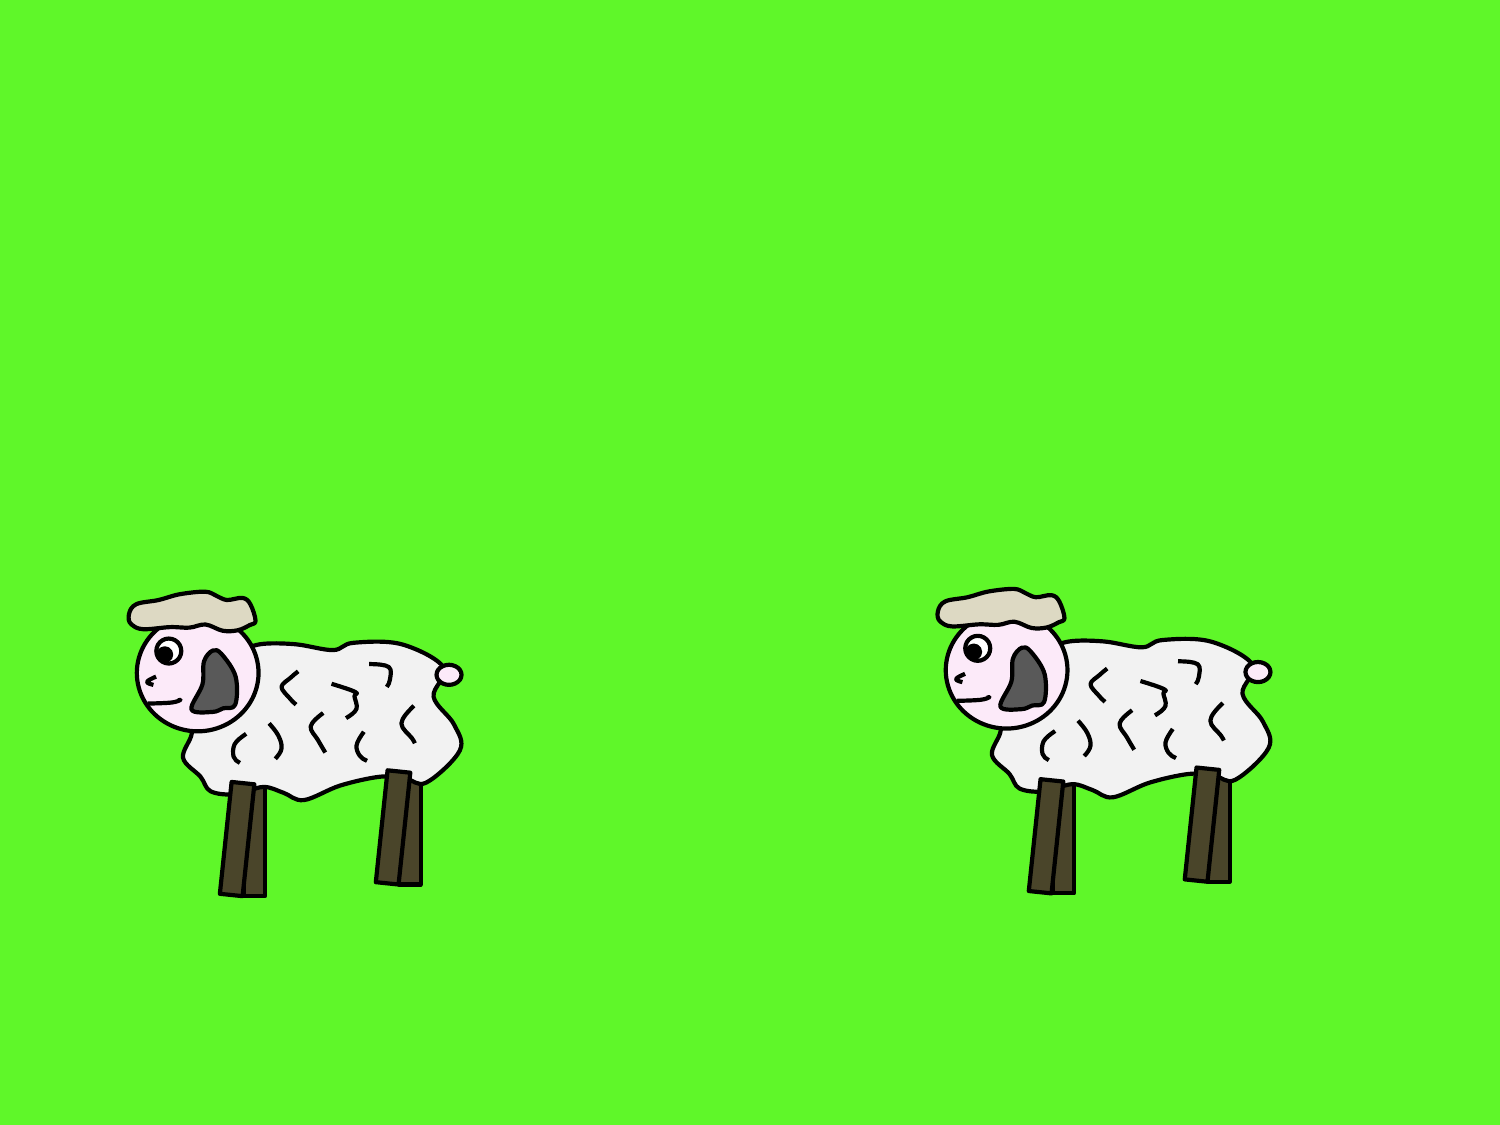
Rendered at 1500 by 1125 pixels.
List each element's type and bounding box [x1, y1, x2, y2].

text_box [937, 588, 1271, 894]
text_box [128, 591, 462, 897]
